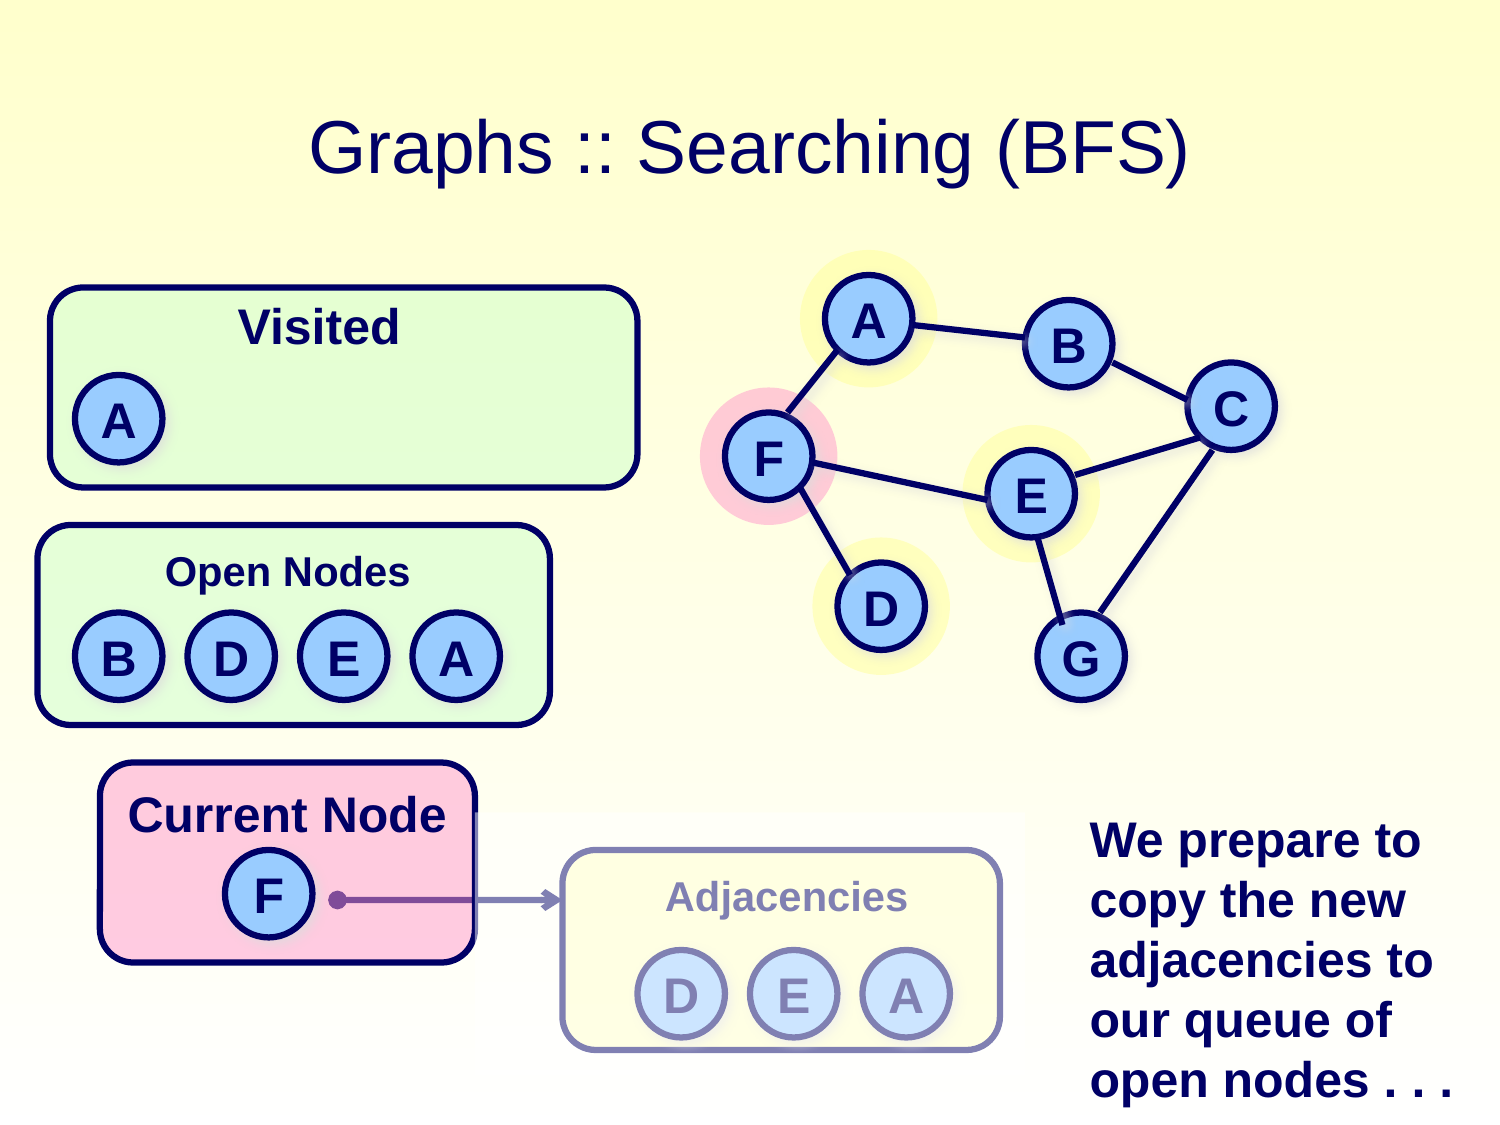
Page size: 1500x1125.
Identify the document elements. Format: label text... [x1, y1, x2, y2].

text_box F [724, 412, 813, 500]
text_box E [299, 612, 388, 700]
text_box F [224, 849, 313, 938]
text_box [829, 331, 936, 388]
text_box G [1037, 612, 1125, 700]
text_box C [1187, 362, 1275, 450]
text_box Current Node [112, 774, 462, 850]
text_box [962, 424, 1100, 560]
text_box B [1024, 299, 1113, 388]
text_box D [187, 612, 275, 700]
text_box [49, 287, 638, 488]
text_box A [412, 612, 500, 700]
text_box E [987, 449, 1075, 538]
text_box [799, 249, 938, 372]
text_box We prepare to copy the new adjacencies to our queue of open nodes . . . [1074, 799, 1469, 1115]
text_box [699, 387, 838, 525]
text_box A [824, 274, 913, 363]
text_box [37, 524, 550, 726]
text_box [812, 537, 950, 675]
text_box [474, 812, 1025, 1075]
text_box B [74, 612, 163, 700]
text_box [99, 762, 475, 963]
text_box D [837, 562, 925, 650]
text_box Open Nodes [149, 537, 426, 603]
text_box [962, 499, 1046, 563]
title Graphs :: Searching (BFS) [112, 50, 1388, 238]
